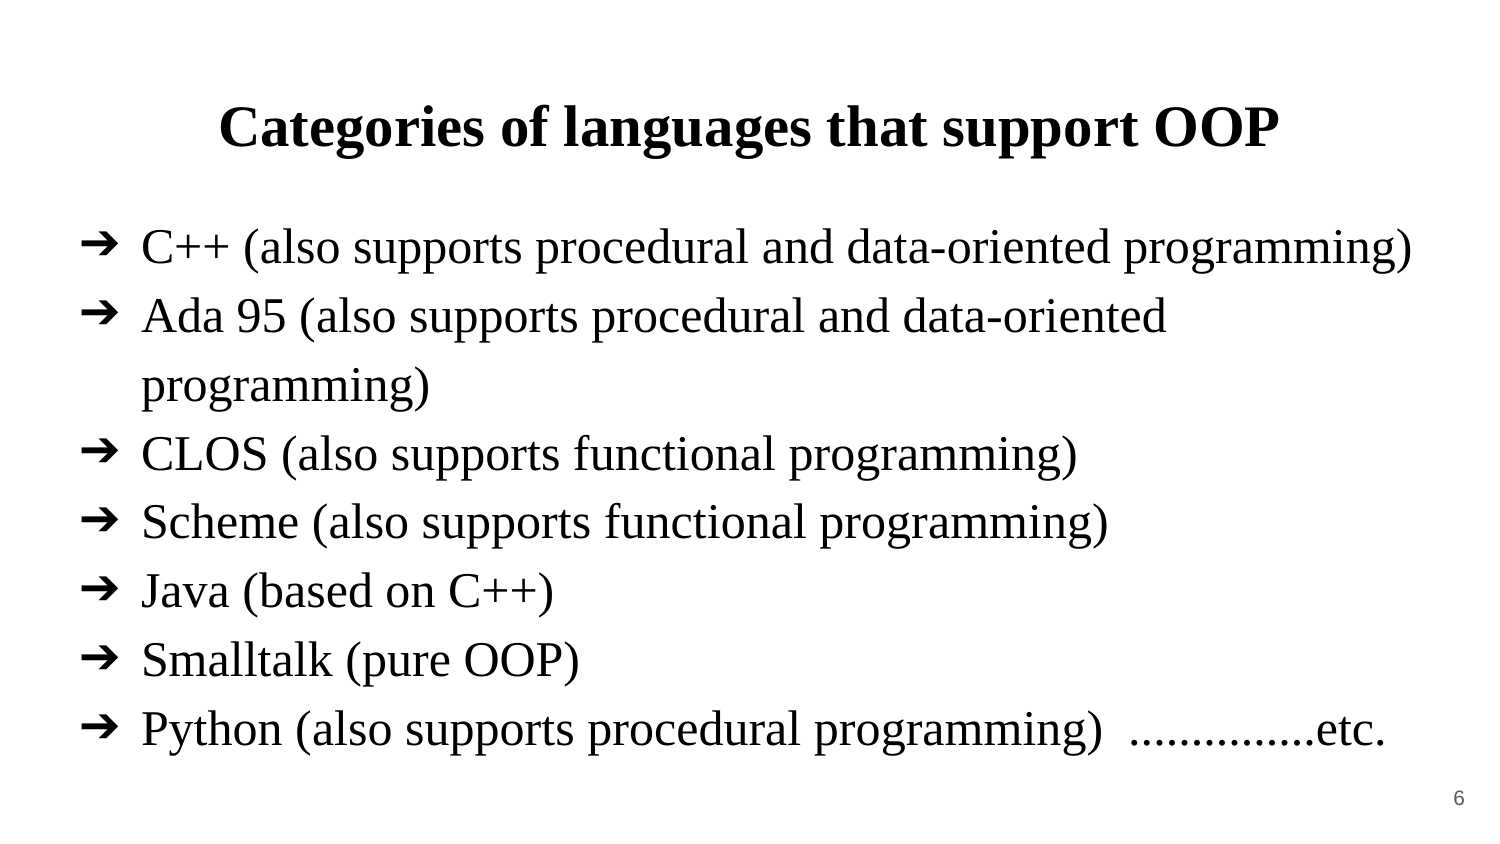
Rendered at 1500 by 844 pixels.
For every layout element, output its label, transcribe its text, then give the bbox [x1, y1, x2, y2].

list C++ (also supports procedural and data-oriented programming) Ada 95 (also supports procedural and data-oriented programming) CLOS (also supports functional programming) Scheme (also supports functional programming) Java (based on C++) Smalltalk (pure OOP) Python (also supports procedural programming) ...............etc. [51, 189, 1449, 750]
title Categories of languages that support OOP [51, 72, 1449, 167]
slide_number ‹#› [1389, 764, 1480, 830]
